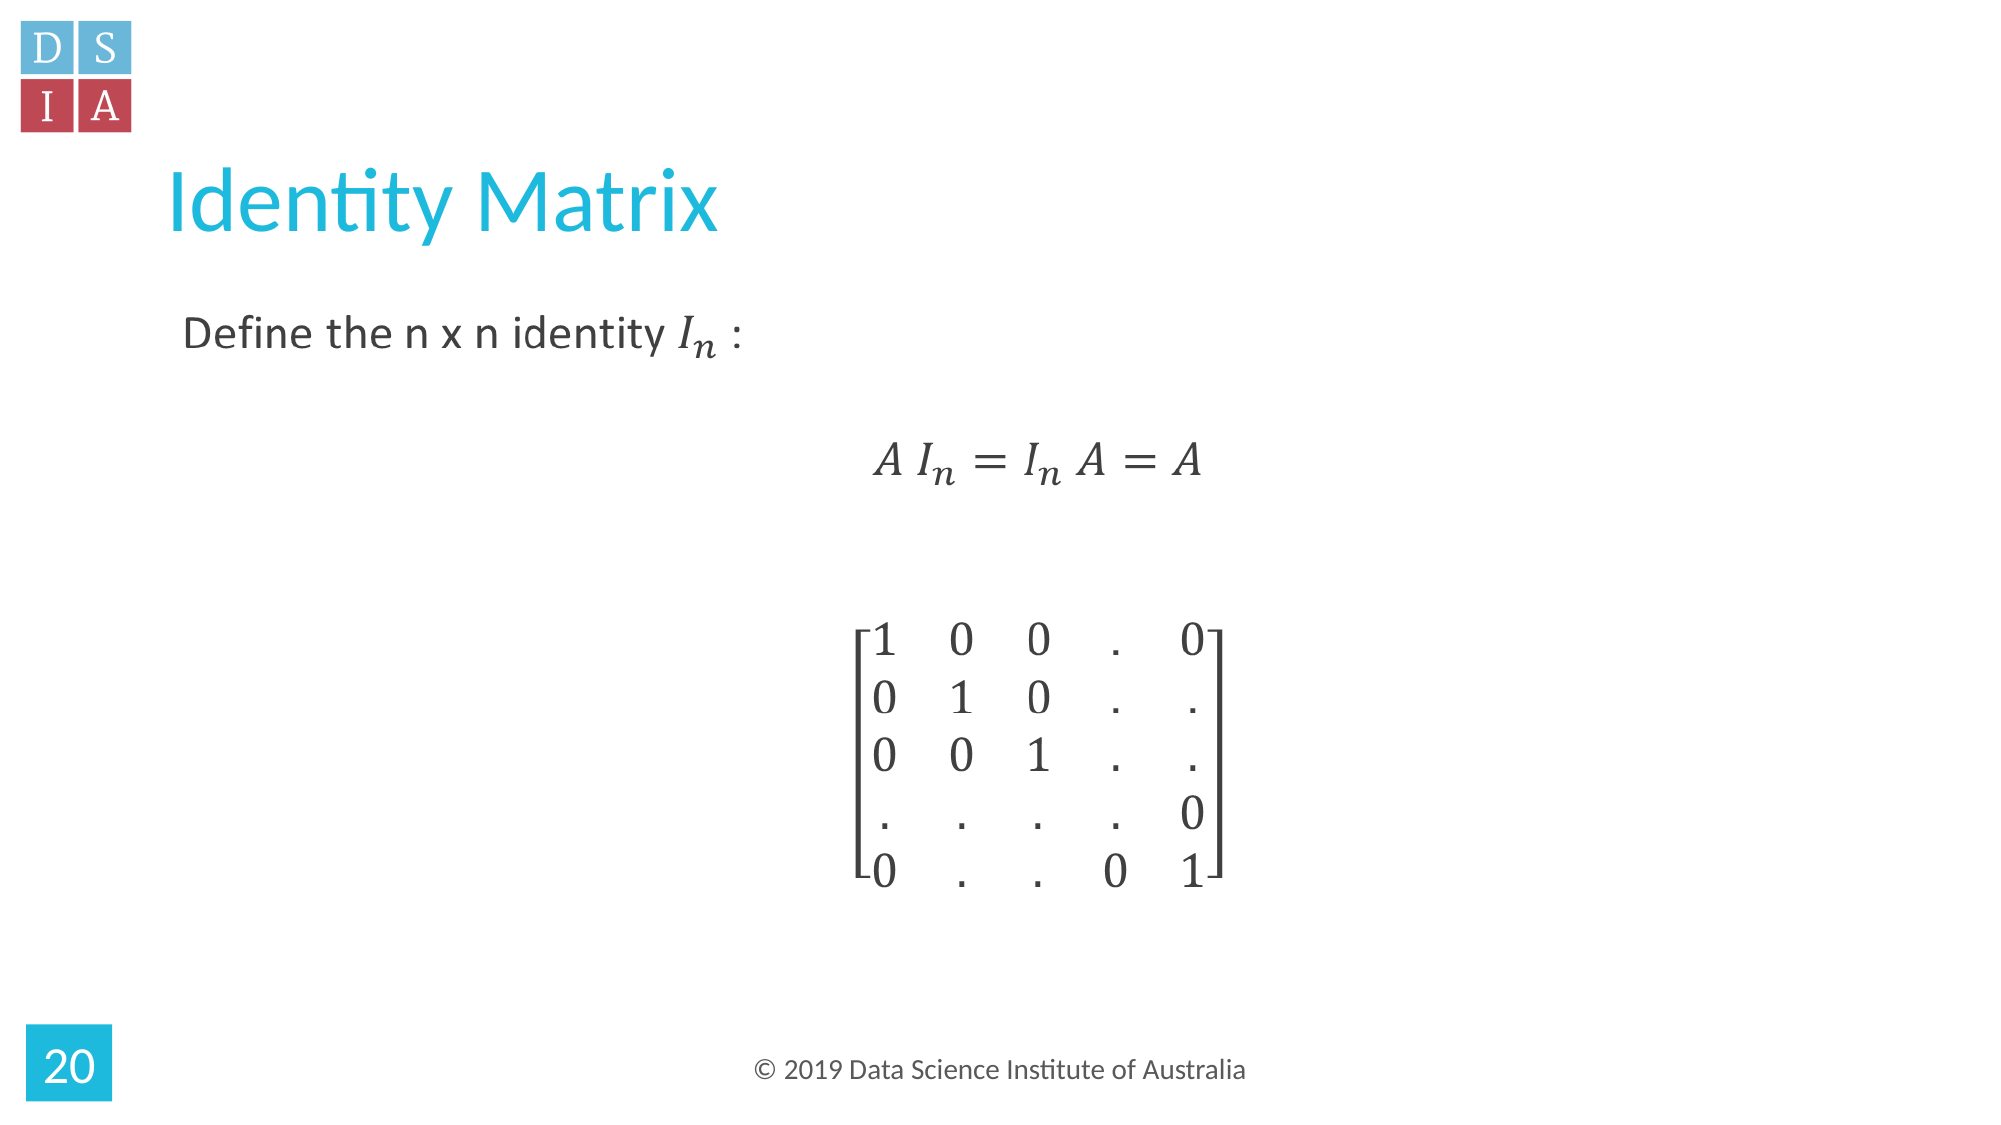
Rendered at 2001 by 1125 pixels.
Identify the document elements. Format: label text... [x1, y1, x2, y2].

picture [20, 20, 132, 133]
title Identity Matrix [151, 45, 1909, 259]
list [151, 286, 1909, 1079]
text_box 20 [26, 1024, 113, 1102]
